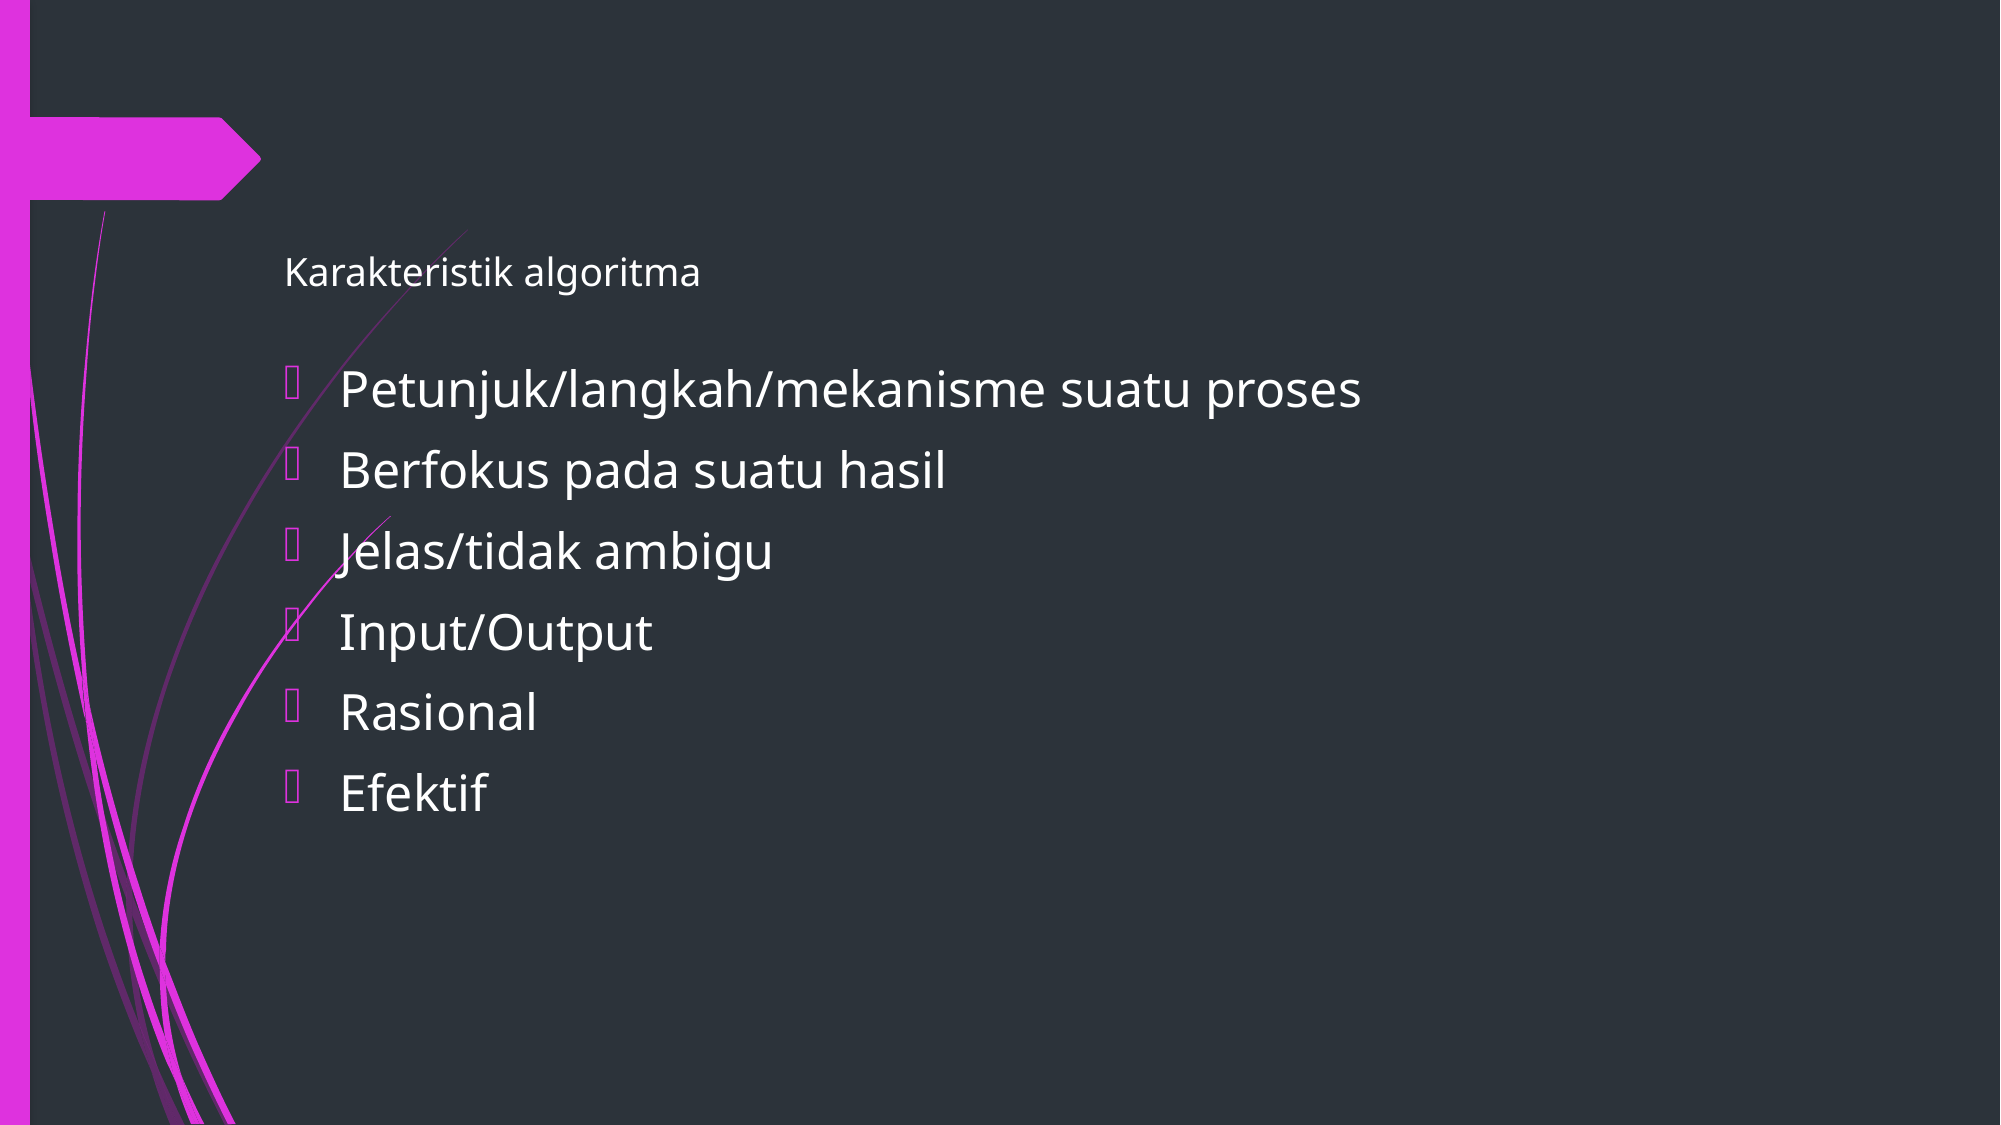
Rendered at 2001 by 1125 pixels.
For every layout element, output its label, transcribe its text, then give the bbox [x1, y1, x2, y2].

list Petunjuk/langkah/mekanisme suatu proses Berfokus pada suatu hasil Jelas/tidak ambigu Input/Output Rasional Efektif [268, 350, 1732, 841]
title Karakteristik algoritma [268, 240, 1731, 350]
